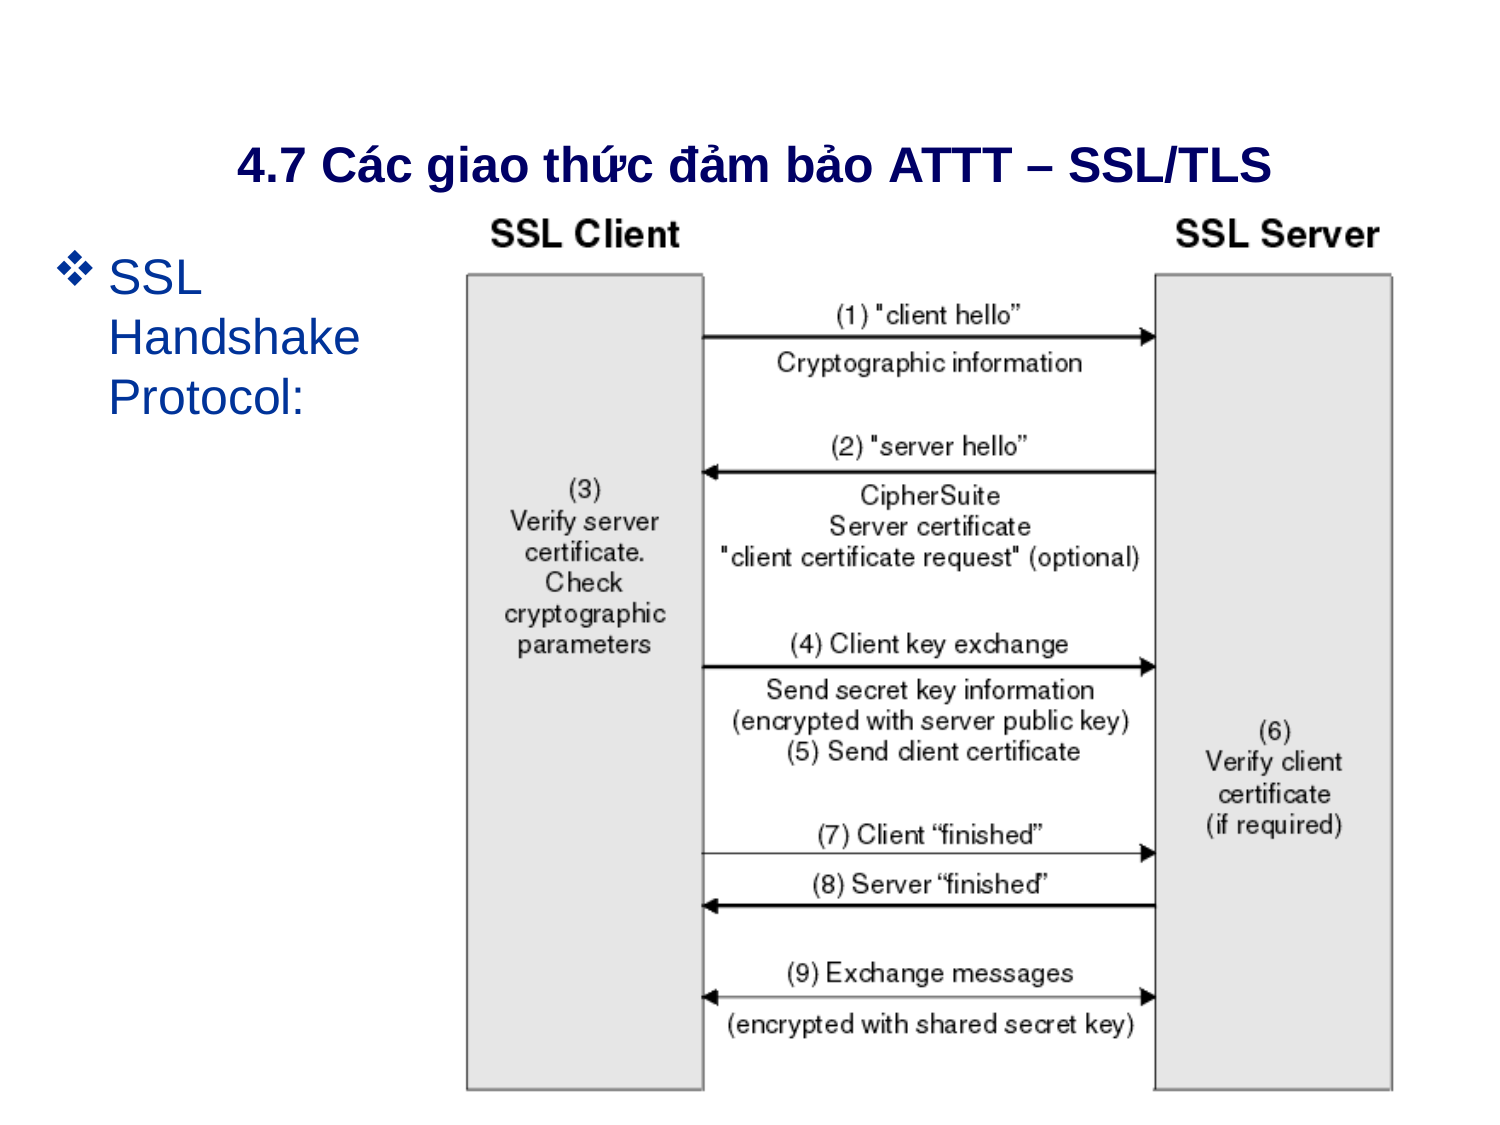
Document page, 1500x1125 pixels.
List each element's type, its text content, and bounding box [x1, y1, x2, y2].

list SSL Handshake Protocol: [37, 237, 413, 663]
picture [458, 212, 1403, 1101]
title 4.7 Các giao thức đảm bảo ATTT – SSL/TLS [37, 125, 1474, 211]
